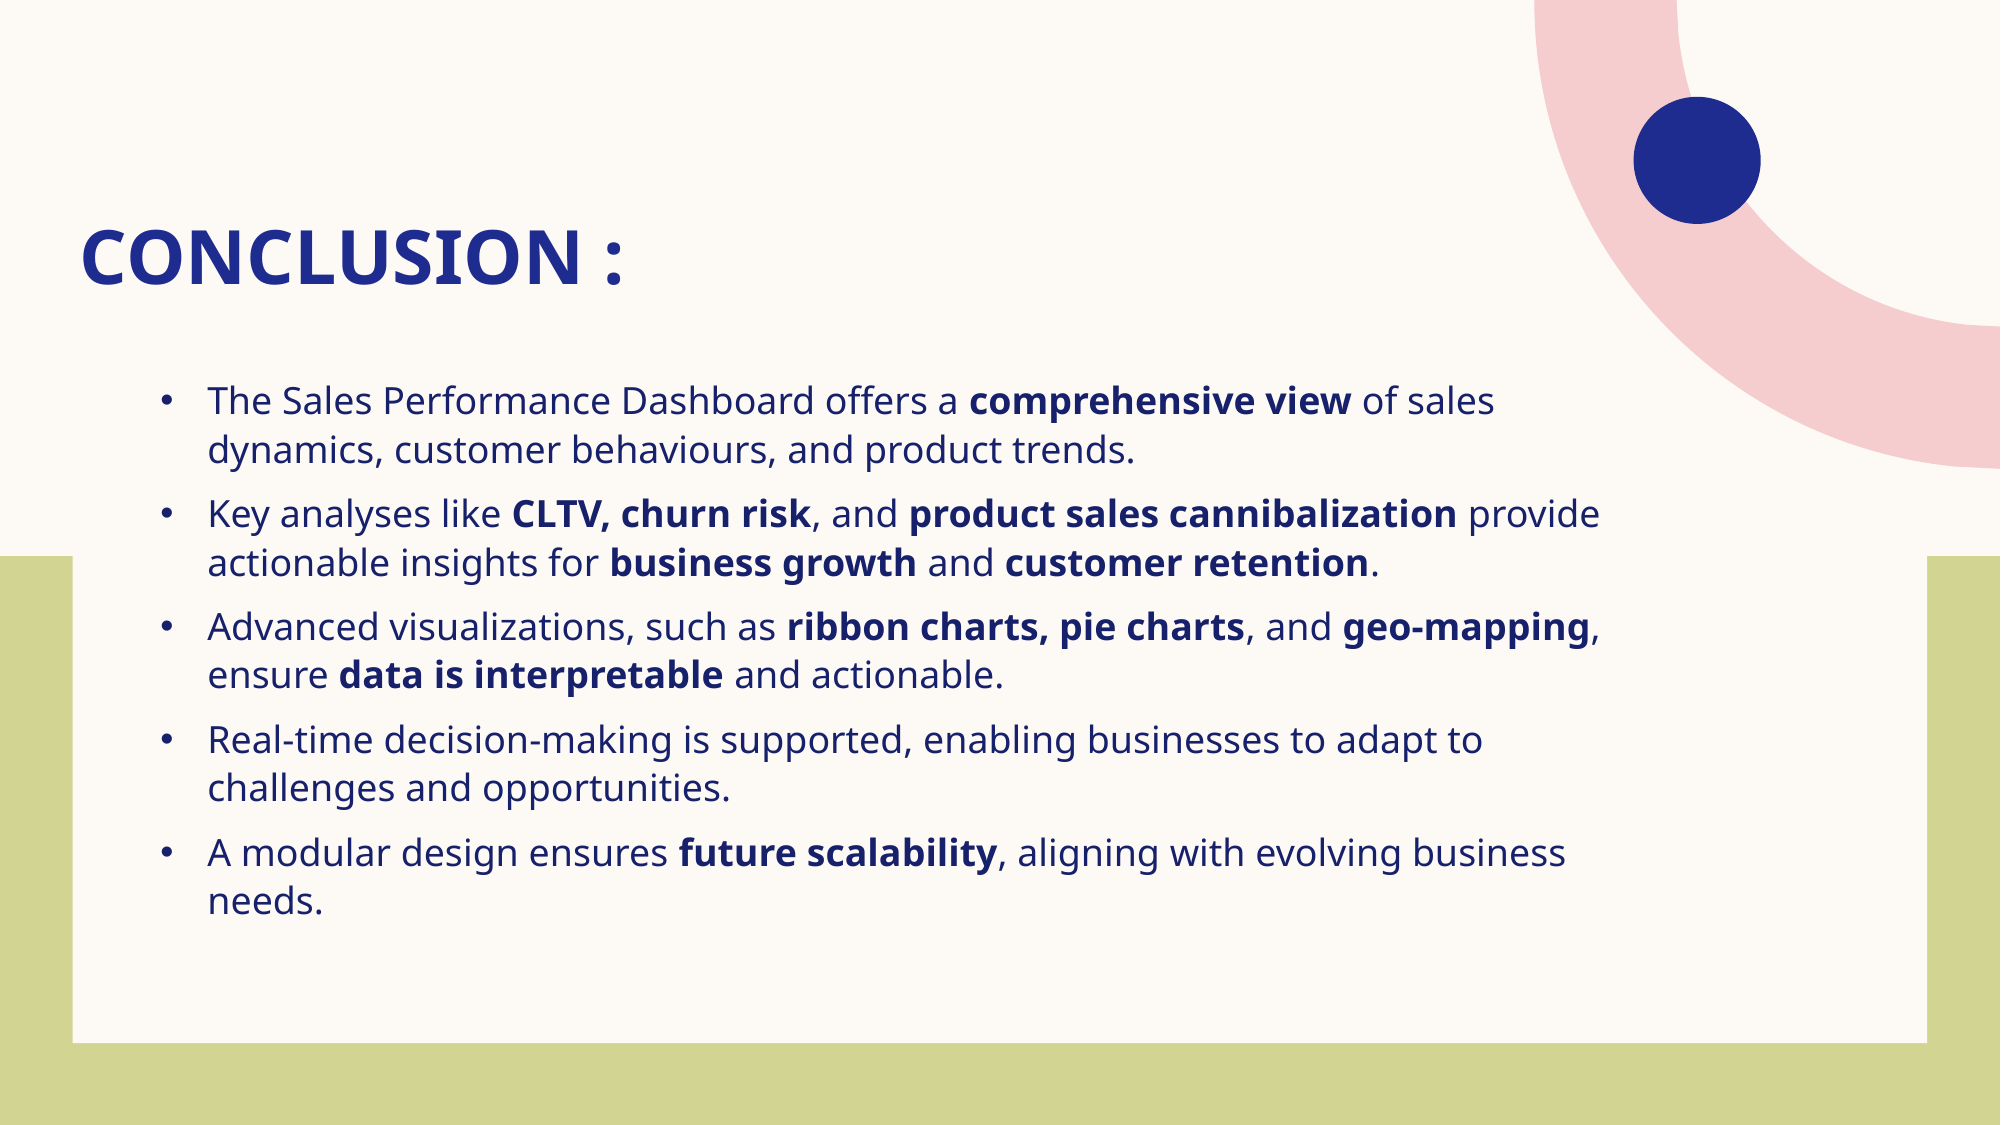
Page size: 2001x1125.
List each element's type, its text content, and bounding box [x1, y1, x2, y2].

text_box The Sales Performance Dashboard offers a comprehensive view of sales dynamics, customer behaviours, and product trends. Key analyses like CLTV, churn risk, and product sales cannibalization provide actionable insights for business growth and customer retention. Advanced visualizations, such as ribbon charts, pie charts, and geo-mapping, ensure data is interpretable and actionable. Real-time decision-making is supported, enabling businesses to adapt to challenges and opportunities. A modular design ensures future scalability, aligning with evolving business needs. [145, 366, 1667, 992]
title Conclusion : [64, 142, 906, 367]
